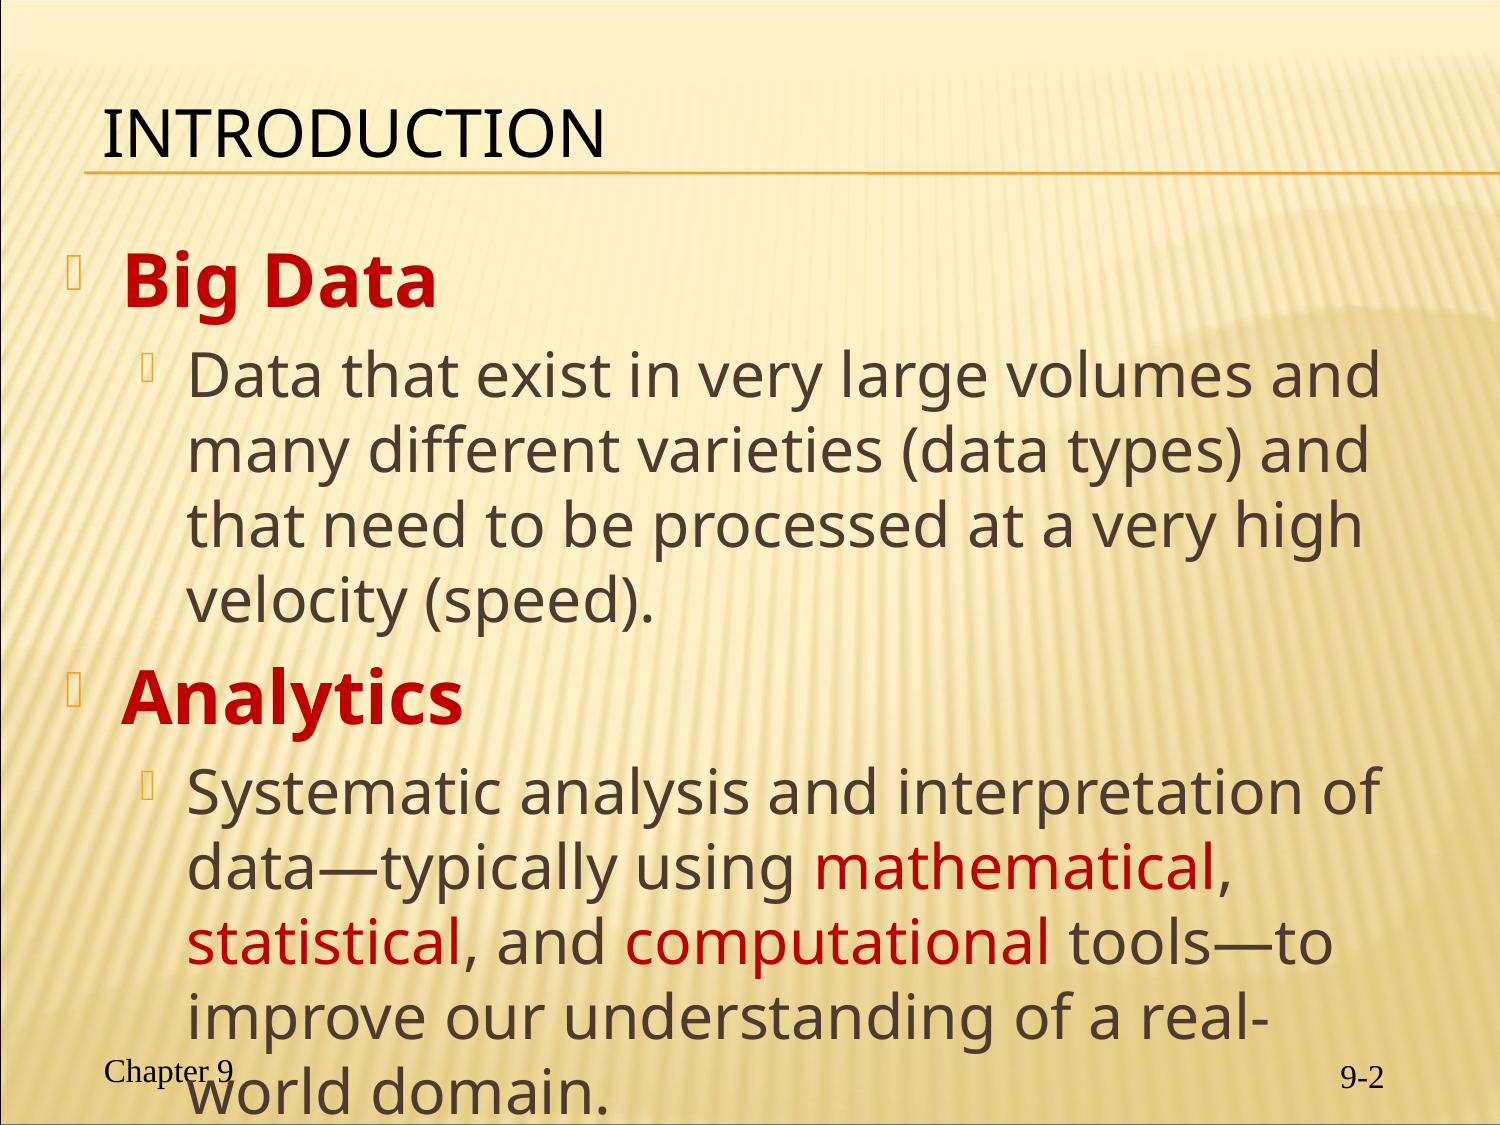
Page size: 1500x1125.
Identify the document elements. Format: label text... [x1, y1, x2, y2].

list Big Data Data that exist in very large volumes and many different varieties (data types) and that need to be processed at a very high velocity (speed). Analytics Systematic analysis and interpretation of data—typically using mathematical, statistical, and computational tools—to improve our understanding of a real-world domain. [50, 224, 1438, 900]
title Introduction [87, 62, 1325, 200]
picture [0, 0, 1500, 1125]
